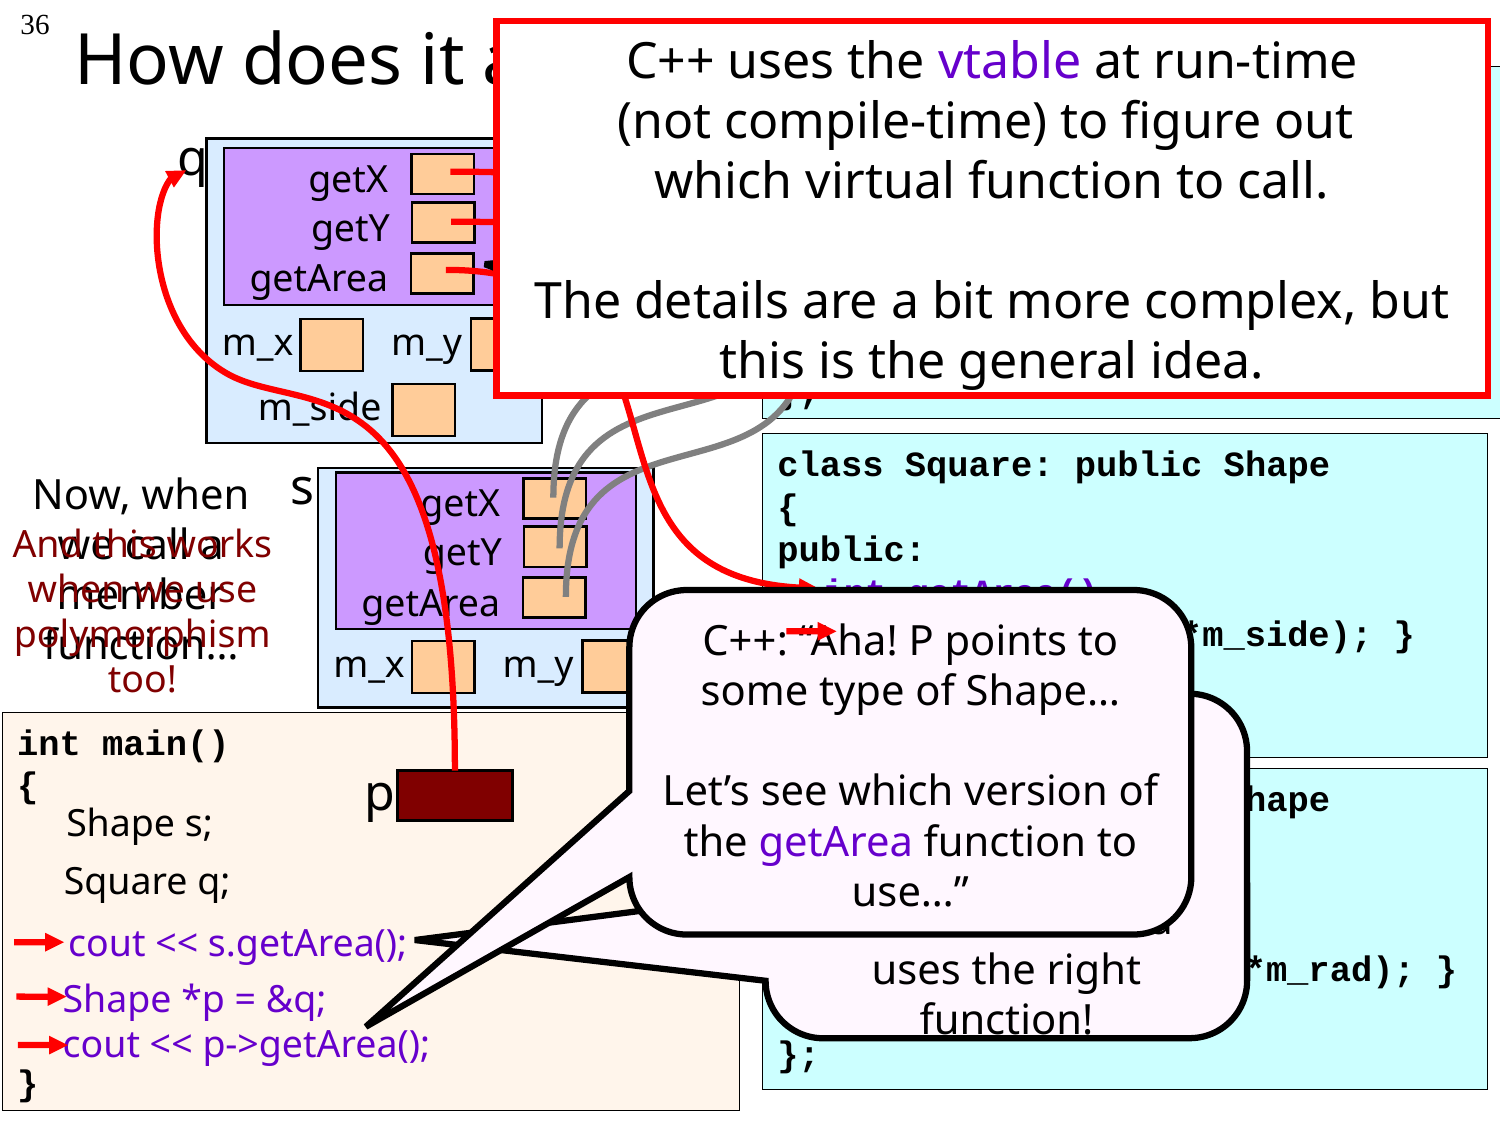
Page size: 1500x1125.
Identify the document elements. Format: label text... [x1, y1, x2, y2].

text_box C++: “Aha! P points to some type of Shape… Let’s see which version of the getArea function to use…” [365, 606, 765, 1027]
text_box Shape *p = &q; cout << p->getArea(); [48, 967, 446, 1073]
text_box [350, 752, 513, 828]
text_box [164, 117, 543, 333]
text_box class Shape { public: virtual int getX() {return m_x;} virtual int getY() {return m_y;} virtual int getArea() {return 0;} ... }; [821, 66, 1500, 419]
text_box C++ knows exactly where to go! It just looks at the vtable for “s” and uses the right function! [501, 911, 757, 980]
text_box int main() { } [2, 712, 740, 1110]
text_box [20, 334, 620, 606]
text_box Square q; [49, 849, 246, 910]
text_box And this works when we use polymorphism too! [0, 512, 270, 708]
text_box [275, 606, 654, 708]
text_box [451, 171, 798, 222]
text_box cout << s.getArea(); [53, 911, 423, 967]
text_box C++ uses the vtable at run-time (not compile-time) to figure out which virtual function to call. The details are a bit more complex, but this is the general idea. [496, 20, 1488, 396]
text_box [335, 606, 637, 632]
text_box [762, 433, 1500, 758]
text_box Shape s; [51, 791, 228, 849]
text_box [17, 1038, 68, 1052]
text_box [223, 147, 525, 308]
text_box [16, 990, 67, 1003]
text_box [762, 768, 1500, 1090]
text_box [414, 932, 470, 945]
title How does it all work? [0, 0, 1062, 150]
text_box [452, 221, 804, 267]
text_box [14, 936, 65, 949]
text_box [446, 269, 817, 589]
